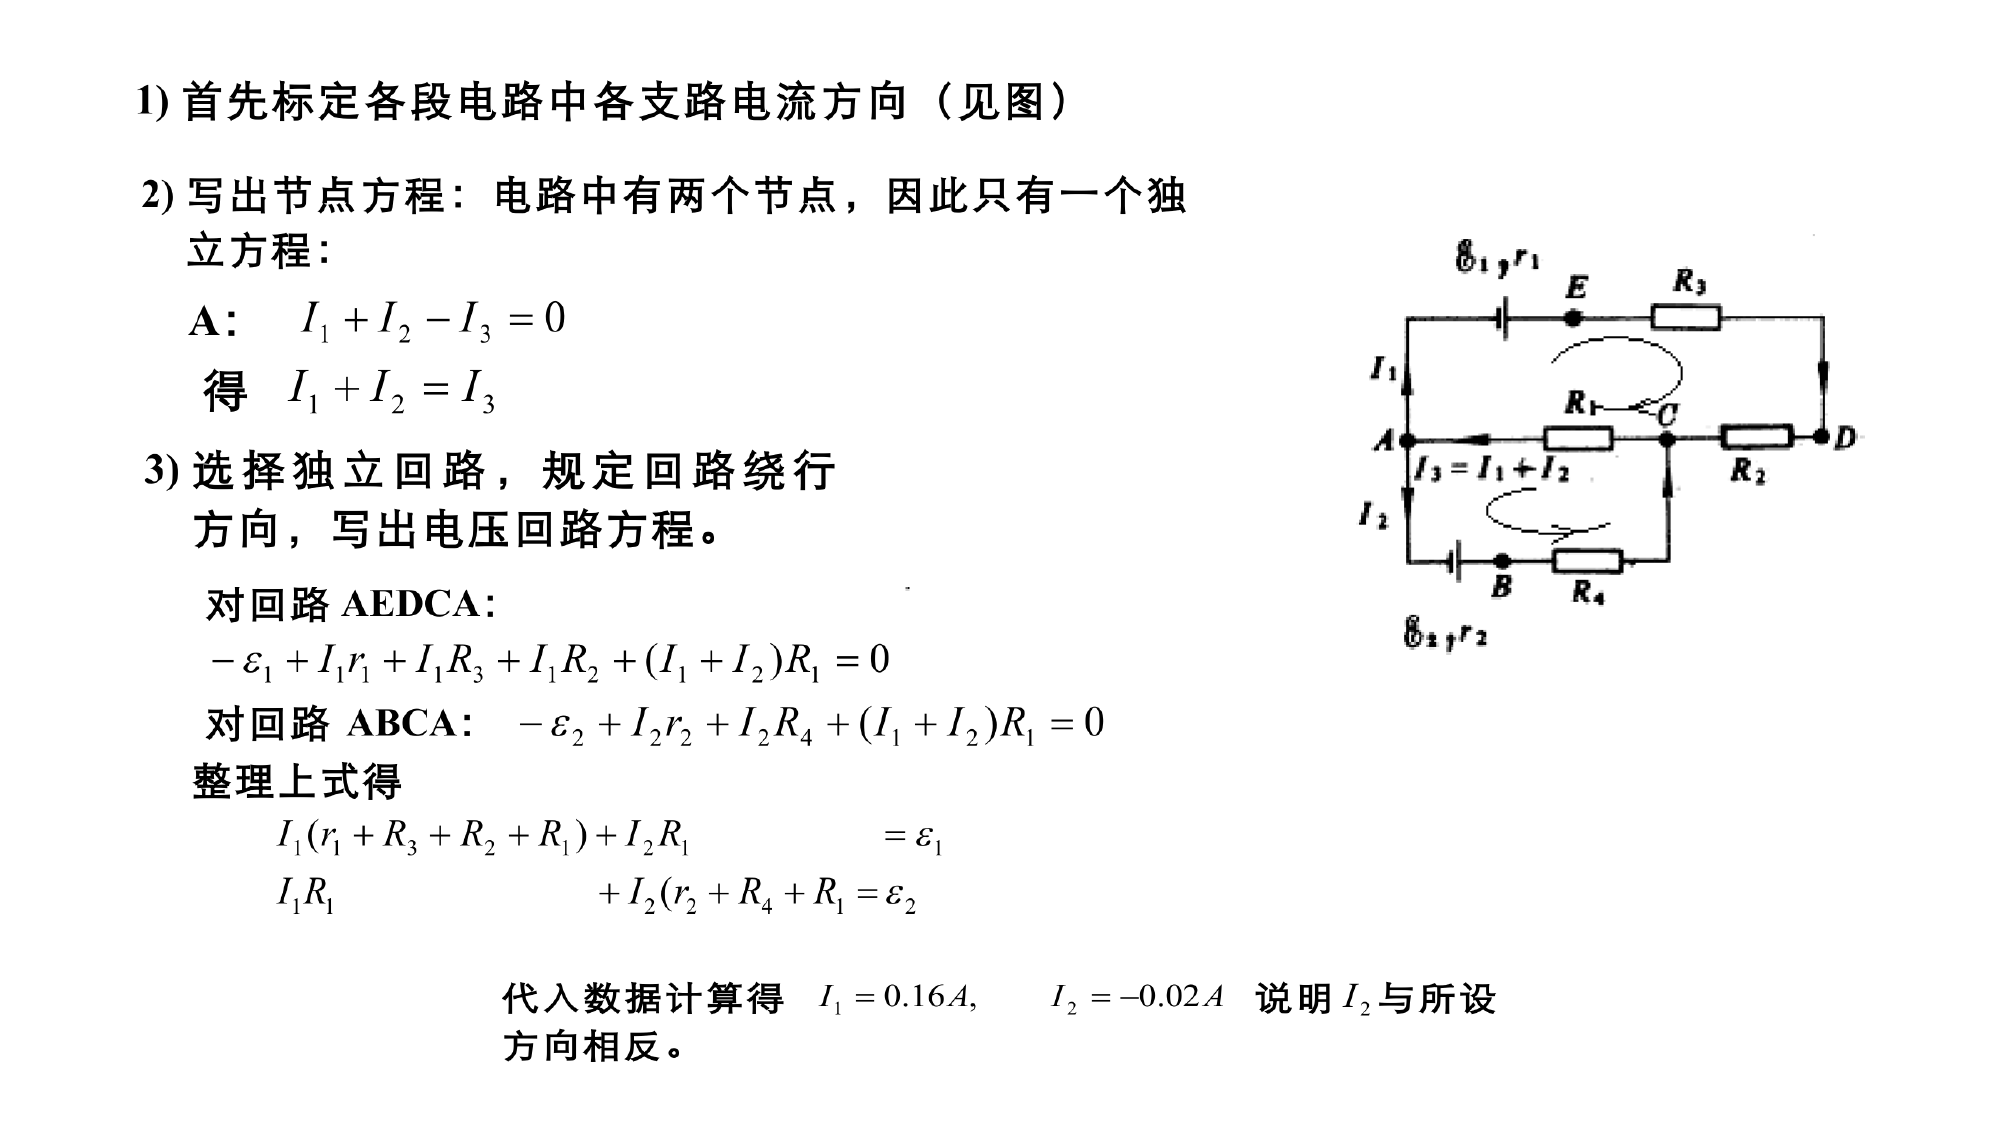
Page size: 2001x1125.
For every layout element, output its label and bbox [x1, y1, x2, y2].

picture [126, 61, 1080, 132]
picture [494, 969, 1506, 1093]
picture [1330, 216, 1874, 664]
picture [175, 290, 571, 422]
picture [175, 587, 1147, 921]
picture [126, 156, 1194, 278]
picture [137, 443, 846, 552]
